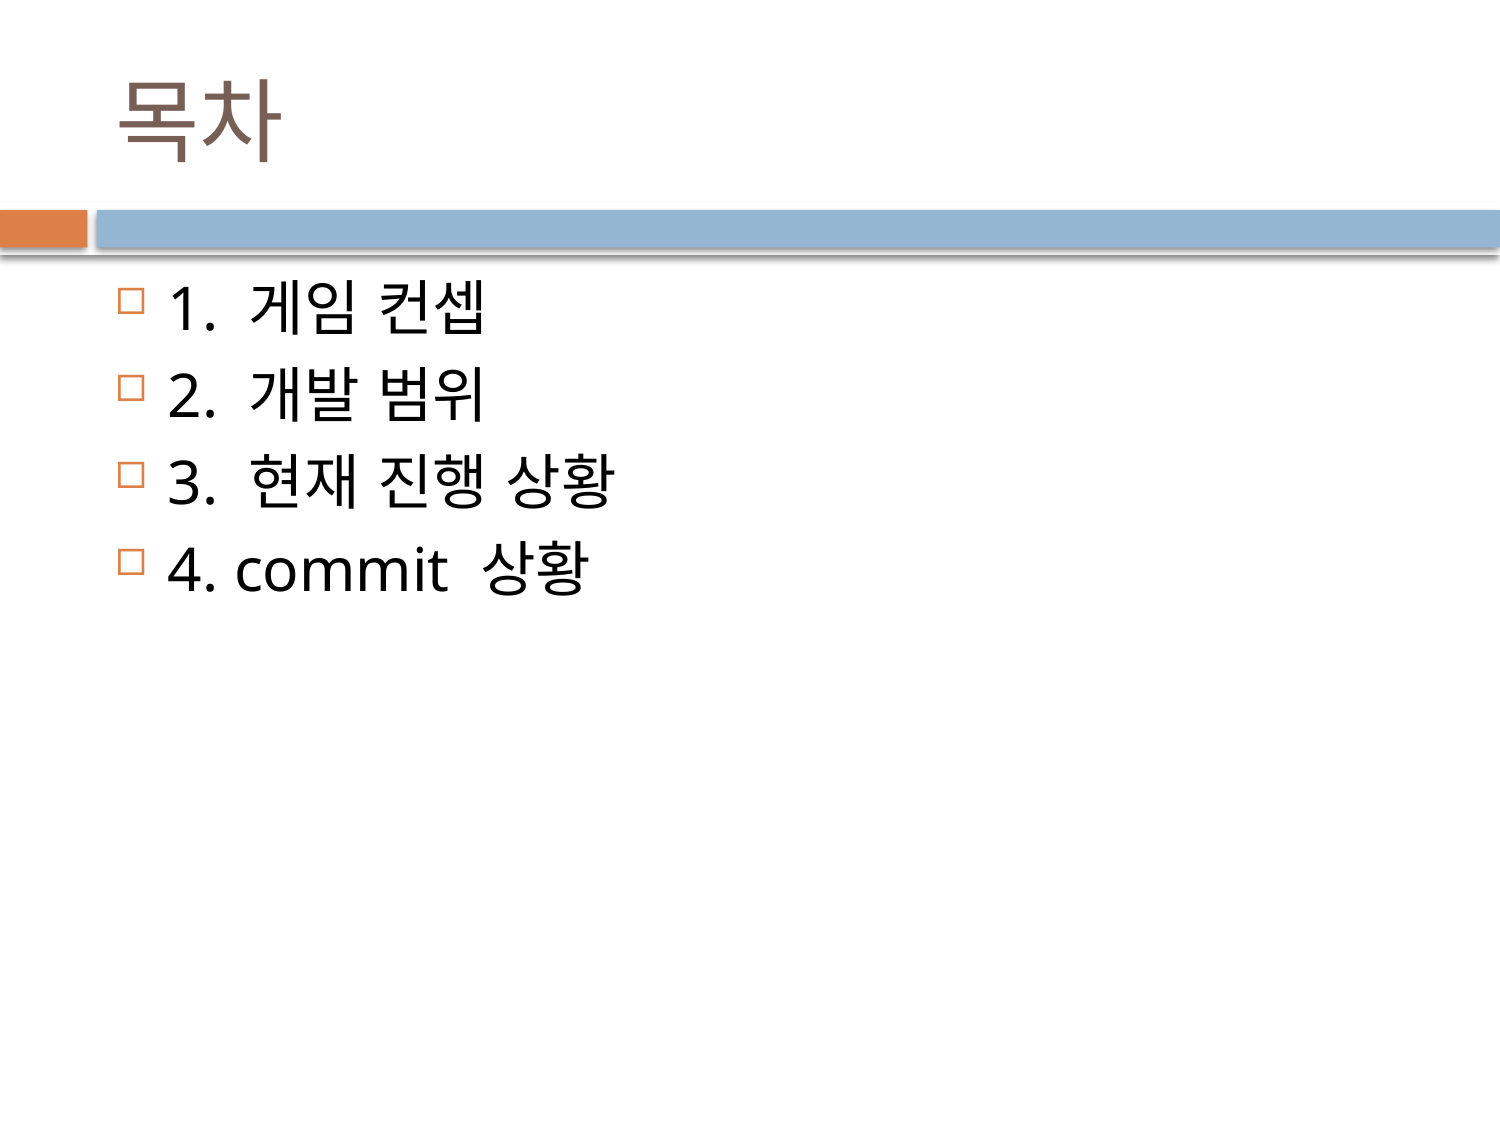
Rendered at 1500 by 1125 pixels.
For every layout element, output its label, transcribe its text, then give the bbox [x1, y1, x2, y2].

list 1. 게임 컨셉 2. 개발 범위 3. 현재 진행 상황 4. commit 상황 [100, 262, 1438, 1000]
title 목차 [100, 37, 1438, 200]
